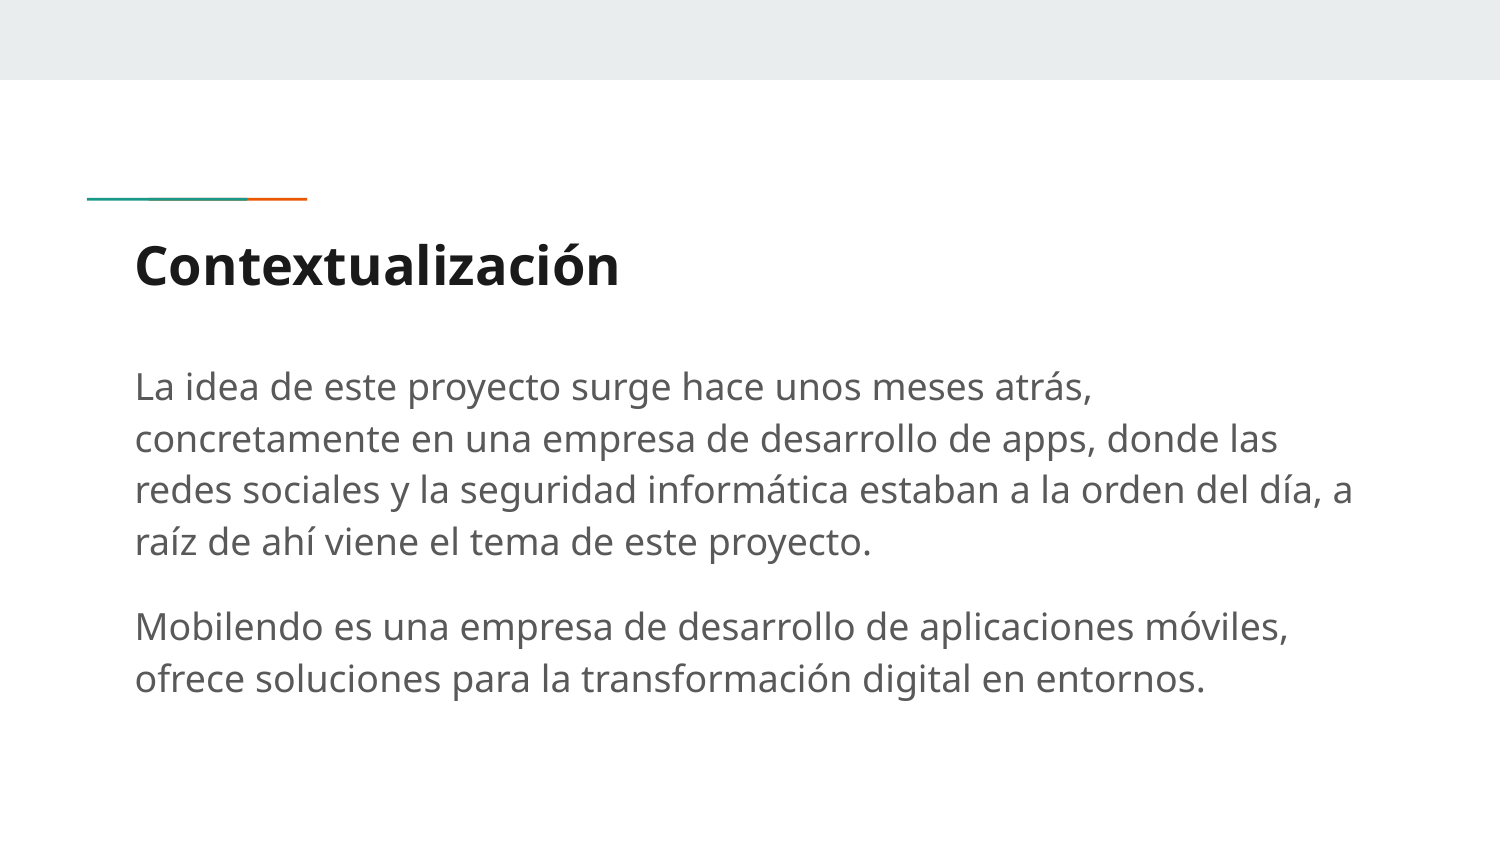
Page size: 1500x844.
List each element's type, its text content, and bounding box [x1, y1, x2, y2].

title Contextualización [119, 216, 1381, 305]
list La idea de este proyecto surge hace unos meses atrás, concretamente en una empresa de desarrollo de apps, donde las redes sociales y la seguridad informática estaban a la orden del día, a raíz de ahí viene el tema de este proyecto. Mobilendo es una empresa de desarrollo de aplicaciones móviles, ofrece soluciones para la transformación digital en entornos. [119, 341, 1381, 712]
